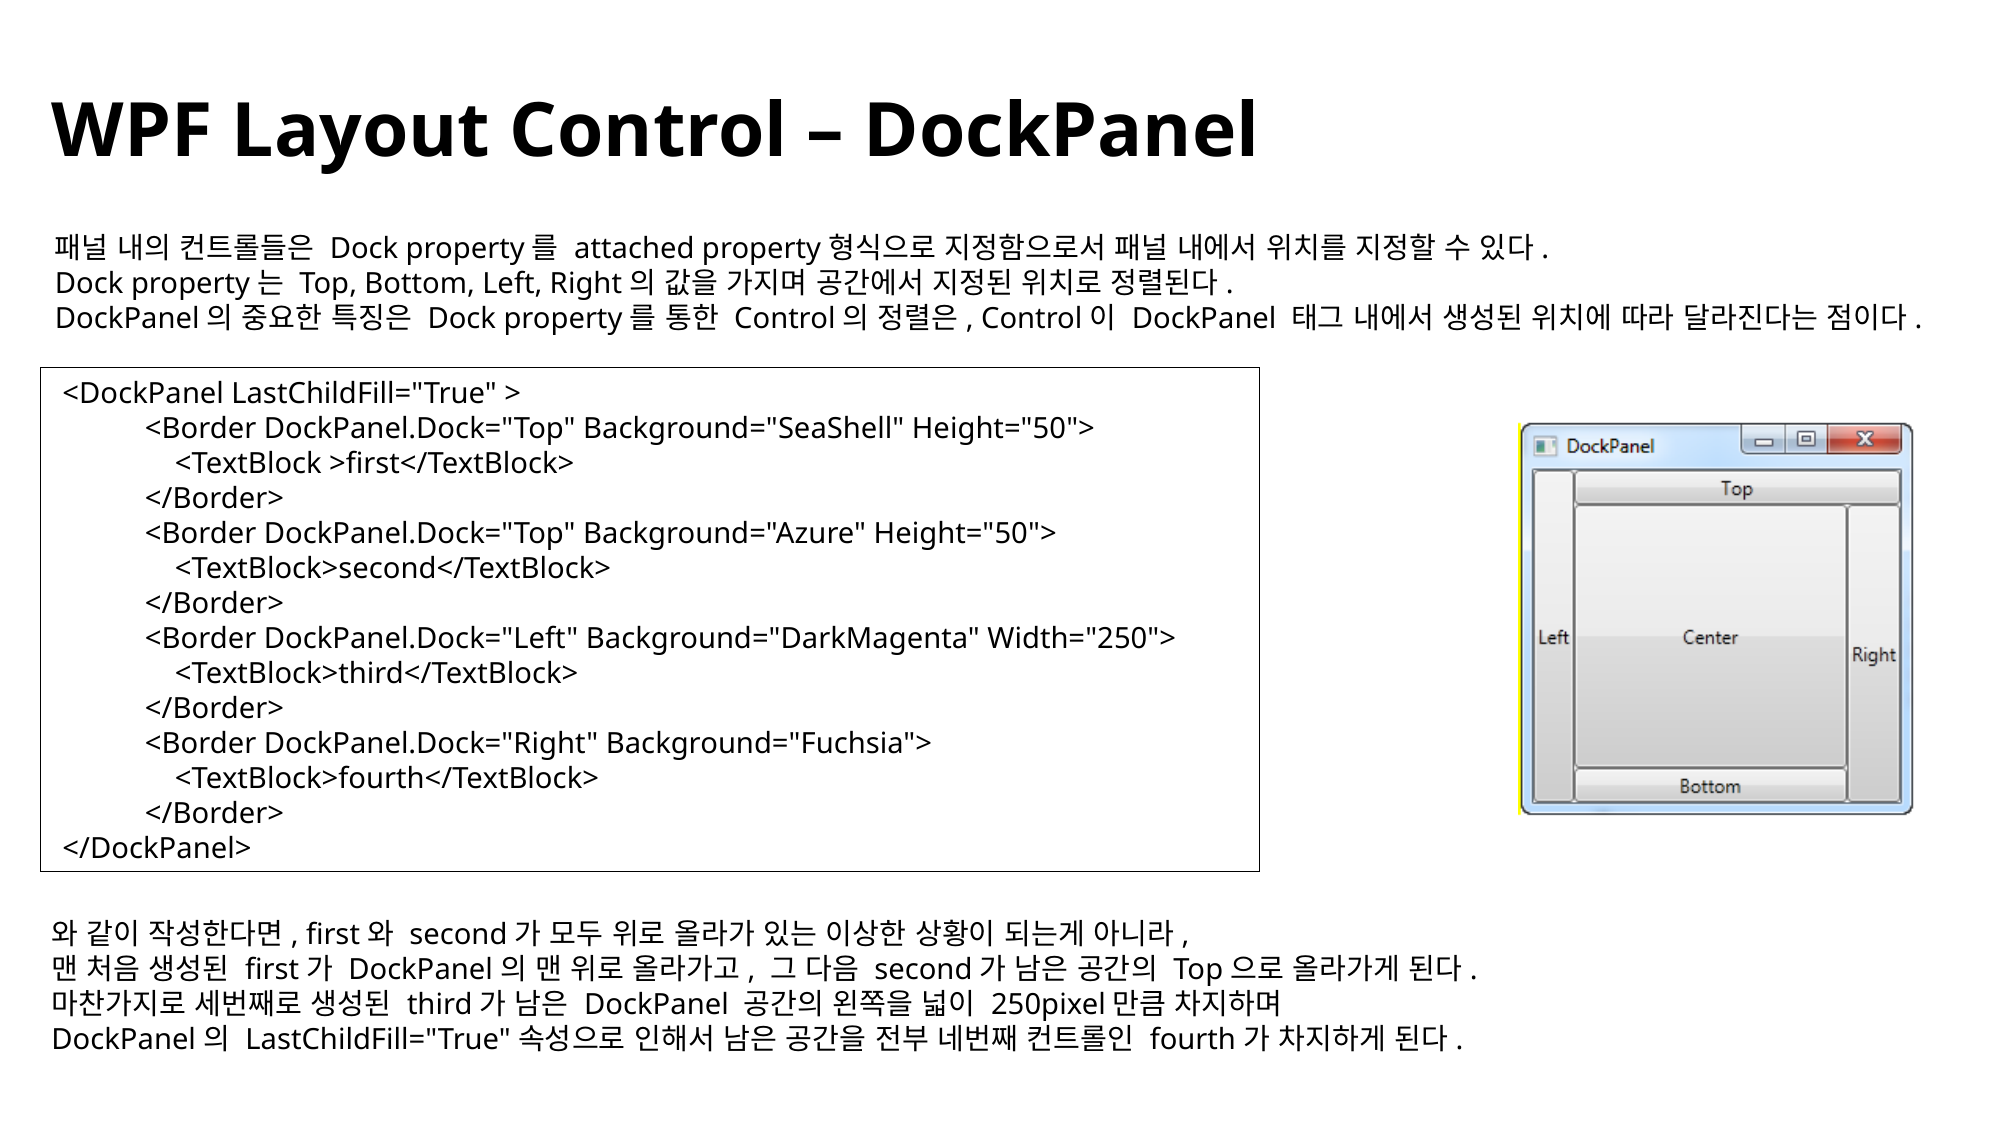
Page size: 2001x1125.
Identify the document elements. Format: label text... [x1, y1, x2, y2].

title WPF Layout Control – DockPanel [36, 59, 1957, 206]
text_box 패널 내의 컨트롤들은 Dock property를 attached property형식으로 지정함으로서 패널 내에서 위치를 지정할 수 있다. Dock property는 Top, Bottom, Left, Right의 값을 가지며 공간에서 지정된 위치로 정렬된다. DockPanel의 중요한 특징은 Dock property를 통한 Control의 정렬은, Control이 DockPanel 태그 내에서 생성된 위치에 따라 달라진다는 점이다. [40, 222, 1960, 342]
text_box 와 같이 작성한다면, first와 second가 모두 위로 올라가 있는 이상한 상황이 되는게 아니라, 맨 처음 생성된 first가 DockPanel의 맨 위로 올라가고, 그 다음 second가 남은 공간의 Top으로 올라가게 된다. 마찬가지로 세번째로 생성된 third가 남은 DockPanel 공간의 왼쪽을 넓이 250pixel만큼 차지하며 DockPanel의 LastChildFill="True"속성으로 인해서 남은 공간을 전부 네번째 컨트롤인 fourth가 차지하게 된다. [36, 873, 1957, 1063]
picture [1518, 417, 1918, 823]
text_box <DockPanel LastChildFill="True" > <Border DockPanel.Dock="Top" Background="SeaShell" Height="50"> <TextBlock >first</TextBlock> </Border> <Border DockPanel.Dock="Top" Background="Azure" Height="50"> <TextBlock>second</TextBlock> </Border> <Border DockPanel.Dock="Left" Background="DarkMagenta" Width="250"> <TextBlock>third</TextBlock> </Border> <Border DockPanel.Dock="Right" Background="Fuchsia"> <TextBlock>fourth</TextBlock> </Border> </DockPanel> [40, 367, 1260, 872]
